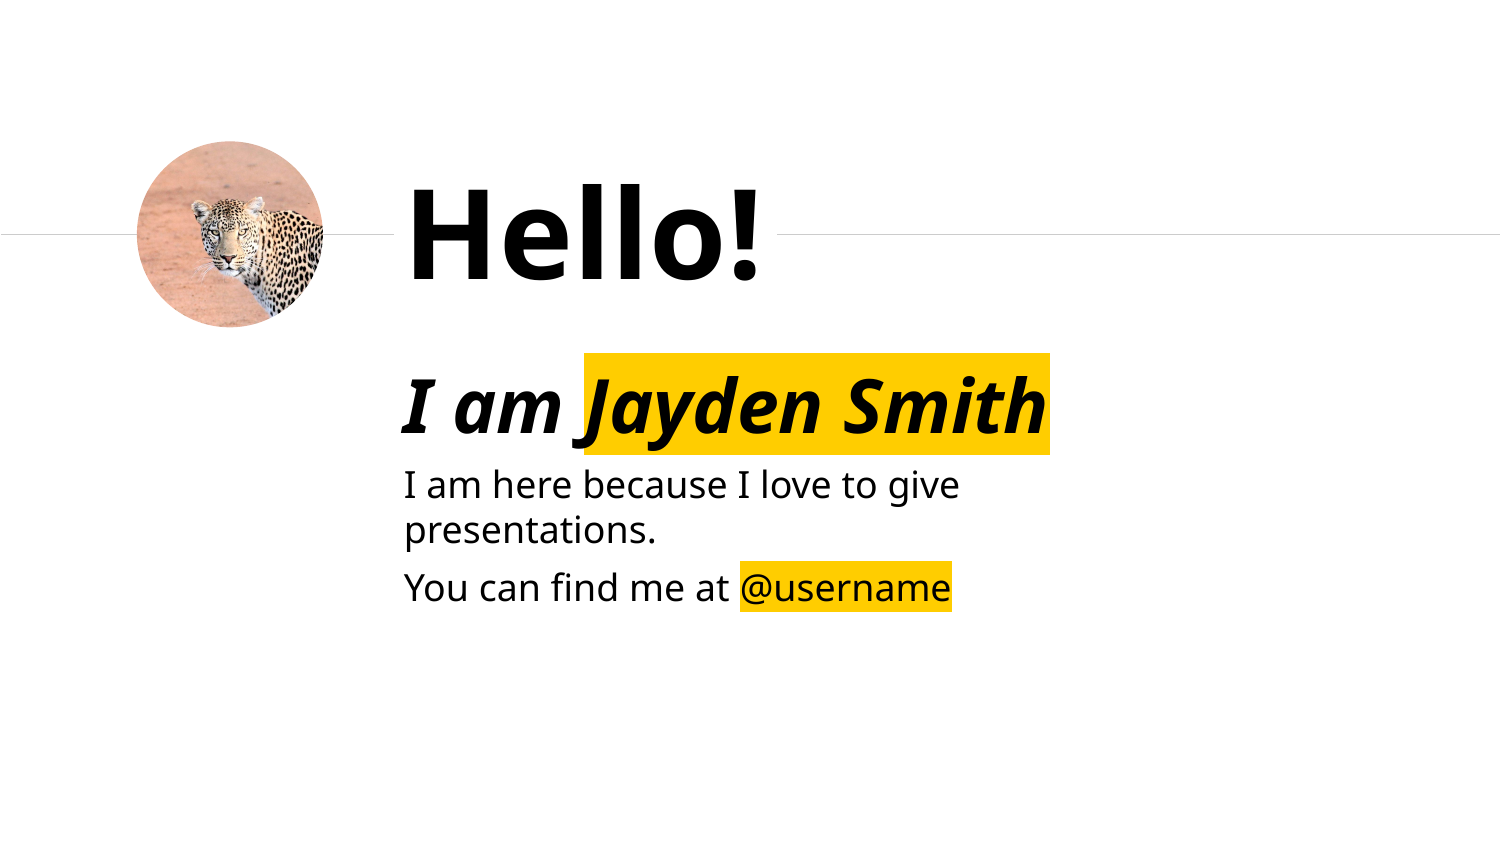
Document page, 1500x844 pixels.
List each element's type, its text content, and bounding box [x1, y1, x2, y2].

picture [136, 141, 324, 328]
title Hello! [389, 133, 1195, 325]
subtitle I am Jayden Smith I am here because I love to give presentations. You can find me at @username [389, 343, 1213, 473]
